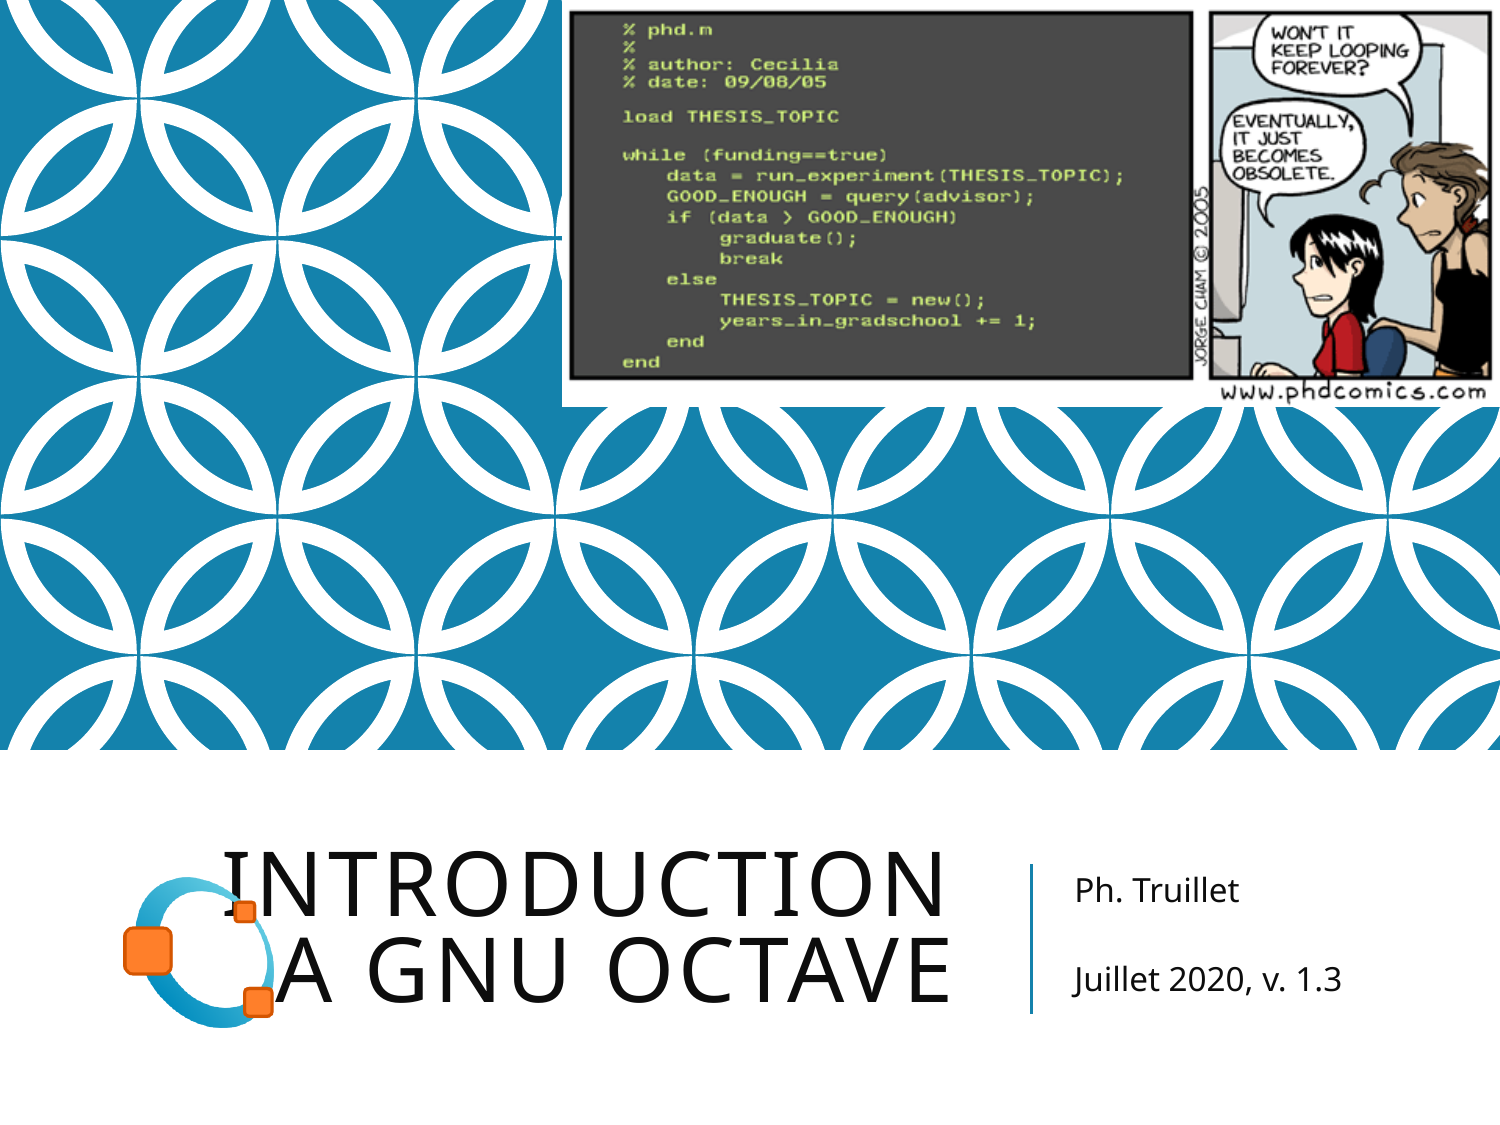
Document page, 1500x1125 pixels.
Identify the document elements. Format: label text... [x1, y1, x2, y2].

picture [123, 877, 274, 1028]
subtitle Ph. Truillet Juillet 2020, v. 1.3 [1059, 813, 1454, 1054]
picture [562, 0, 1500, 407]
title Introduction A GNU Octave [41, 839, 998, 1028]
